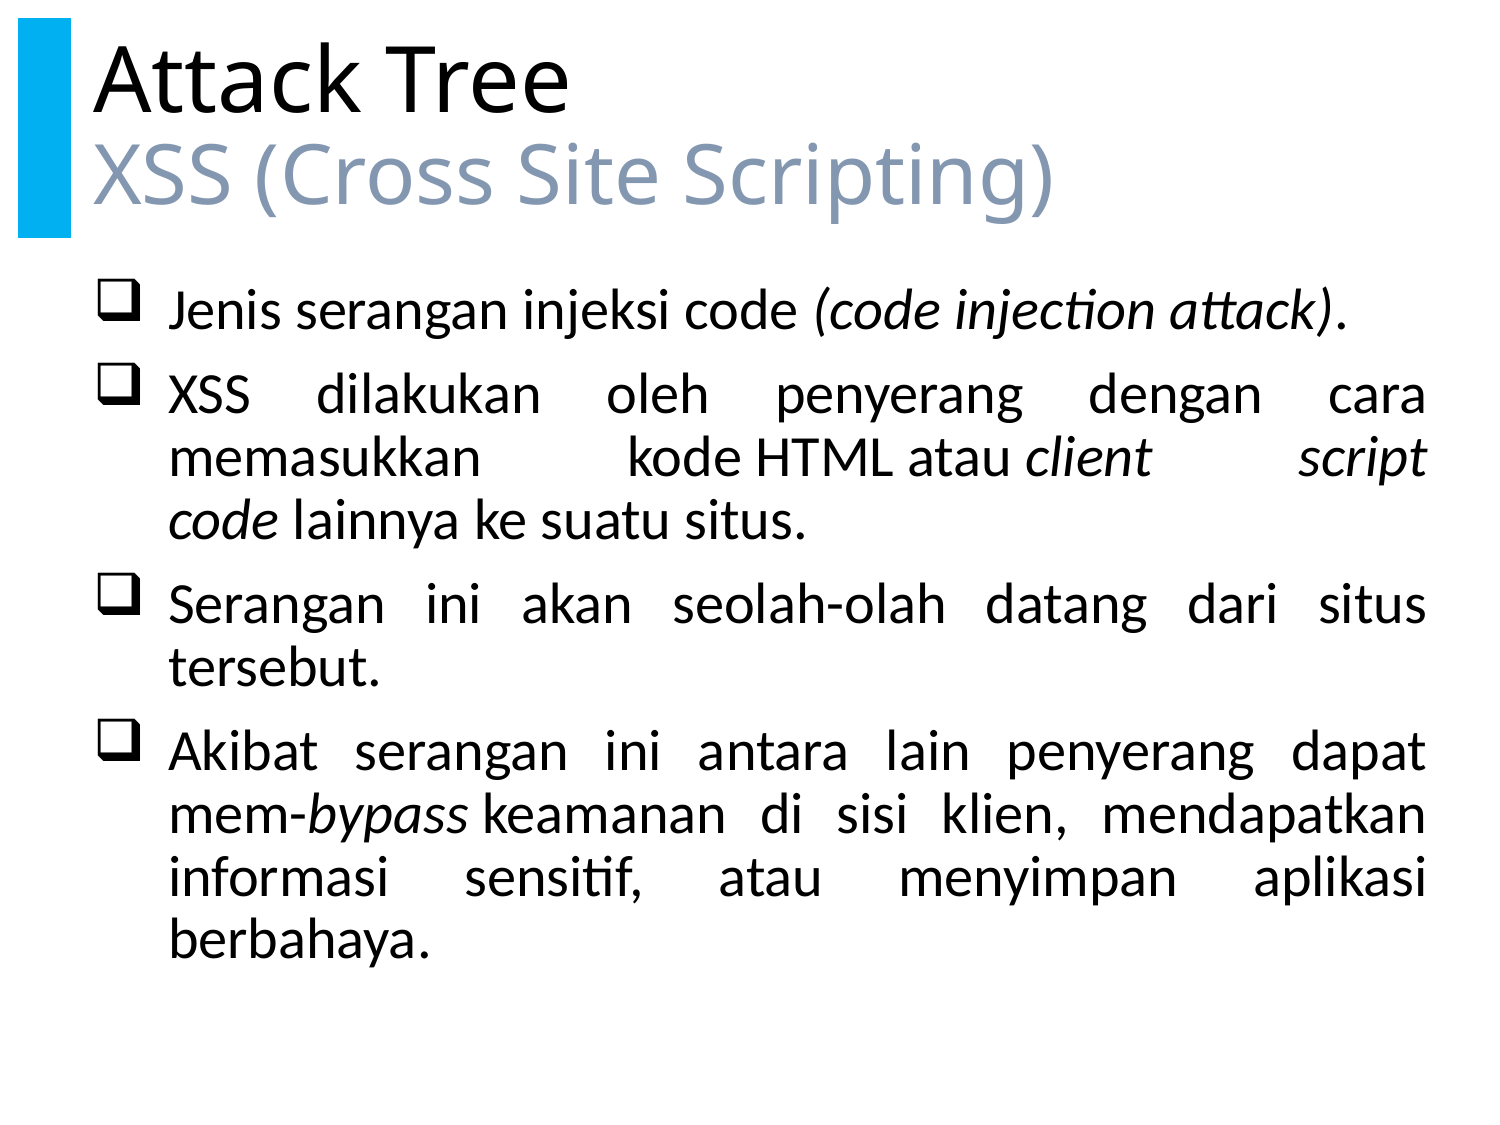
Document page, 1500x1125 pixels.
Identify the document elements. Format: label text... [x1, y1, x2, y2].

title Attack Tree XSS (Cross Site Scripting) [78, 19, 1443, 237]
list Jenis serangan injeksi code (code injection attack). XSS dilakukan oleh penyerang dengan cara memasukkan kode HTML atau client script code lainnya ke suatu situs. Serangan ini akan seolah-olah datang dari situs tersebut. Akibat serangan ini antara lain penyerang dapat mem-bypass keamanan di sisi klien, mendapatkan informasi sensitif, atau menyimpan aplikasi berbahaya. [78, 272, 1443, 1070]
